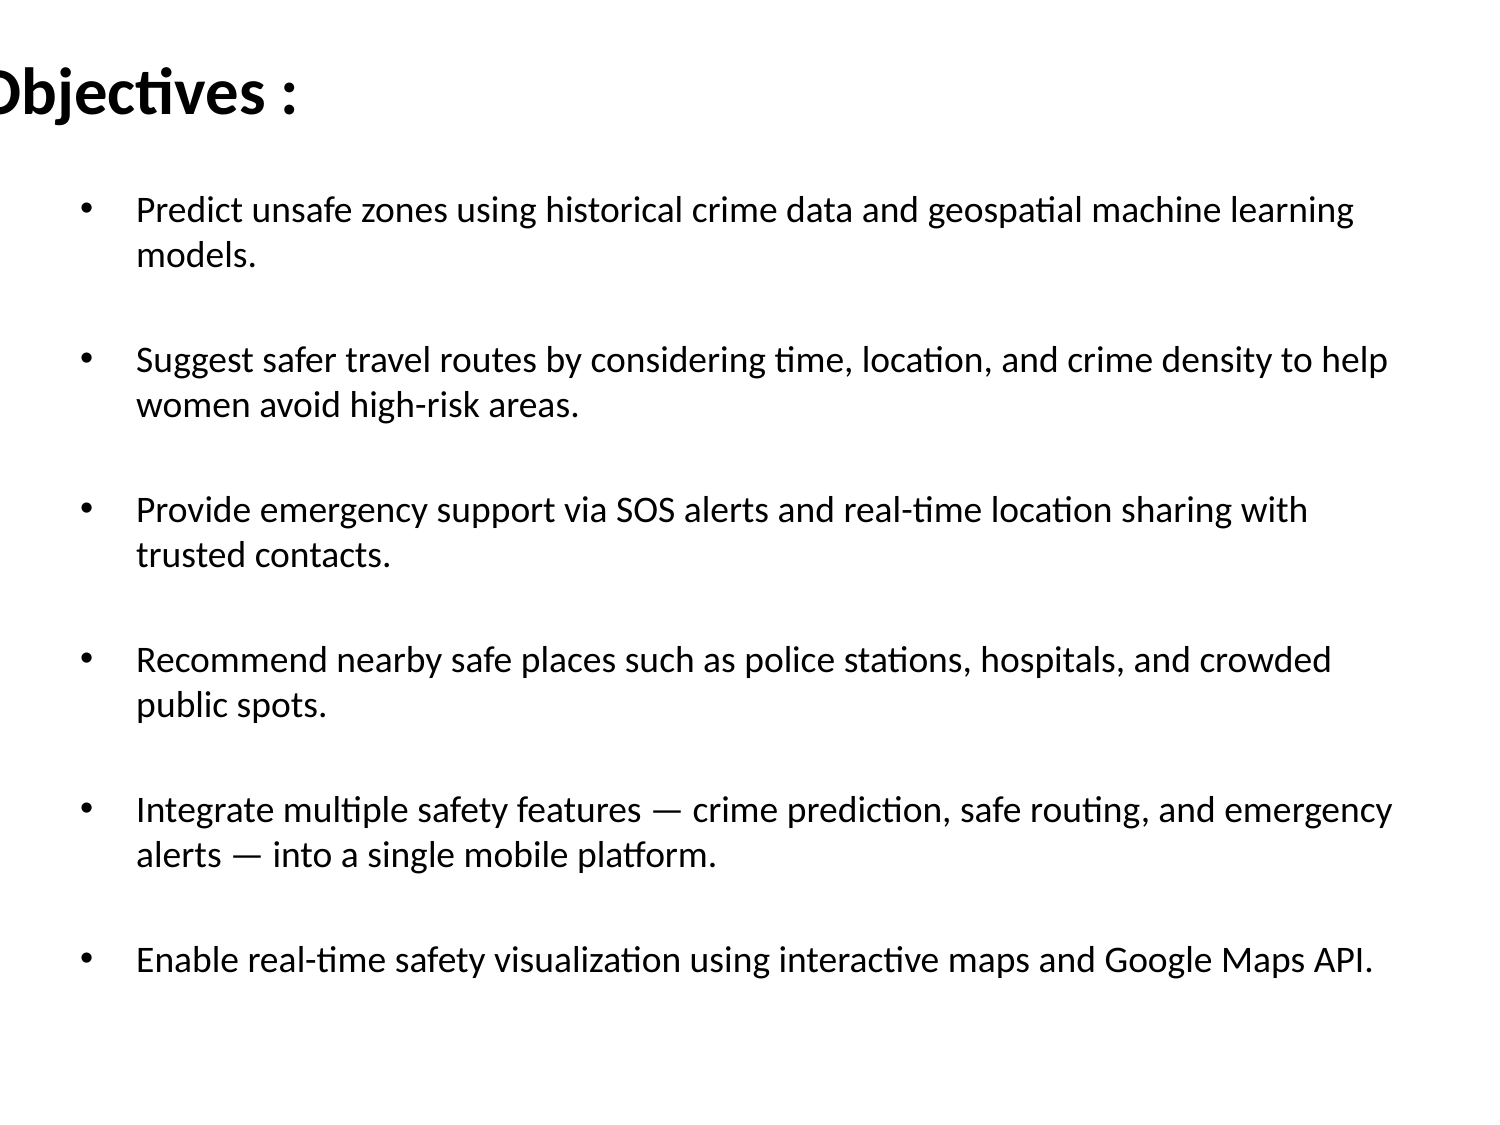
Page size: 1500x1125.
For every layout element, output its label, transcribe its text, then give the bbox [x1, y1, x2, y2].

title Objectives : [0, 30, 621, 145]
list Predict unsafe zones using historical crime data and geospatial machine learning models. Suggest safer travel routes by considering time, location, and crime density to help women avoid high-risk areas. Provide emergency support via SOS alerts and real-time location sharing with trusted contacts. Recommend nearby safe places such as police stations, hospitals, and crowded public spots. Integrate multiple safety features — crime prediction, safe routing, and emergency alerts — into a single mobile platform. Enable real-time safety visualization using interactive maps and Google Maps API. [64, 125, 1415, 1041]
